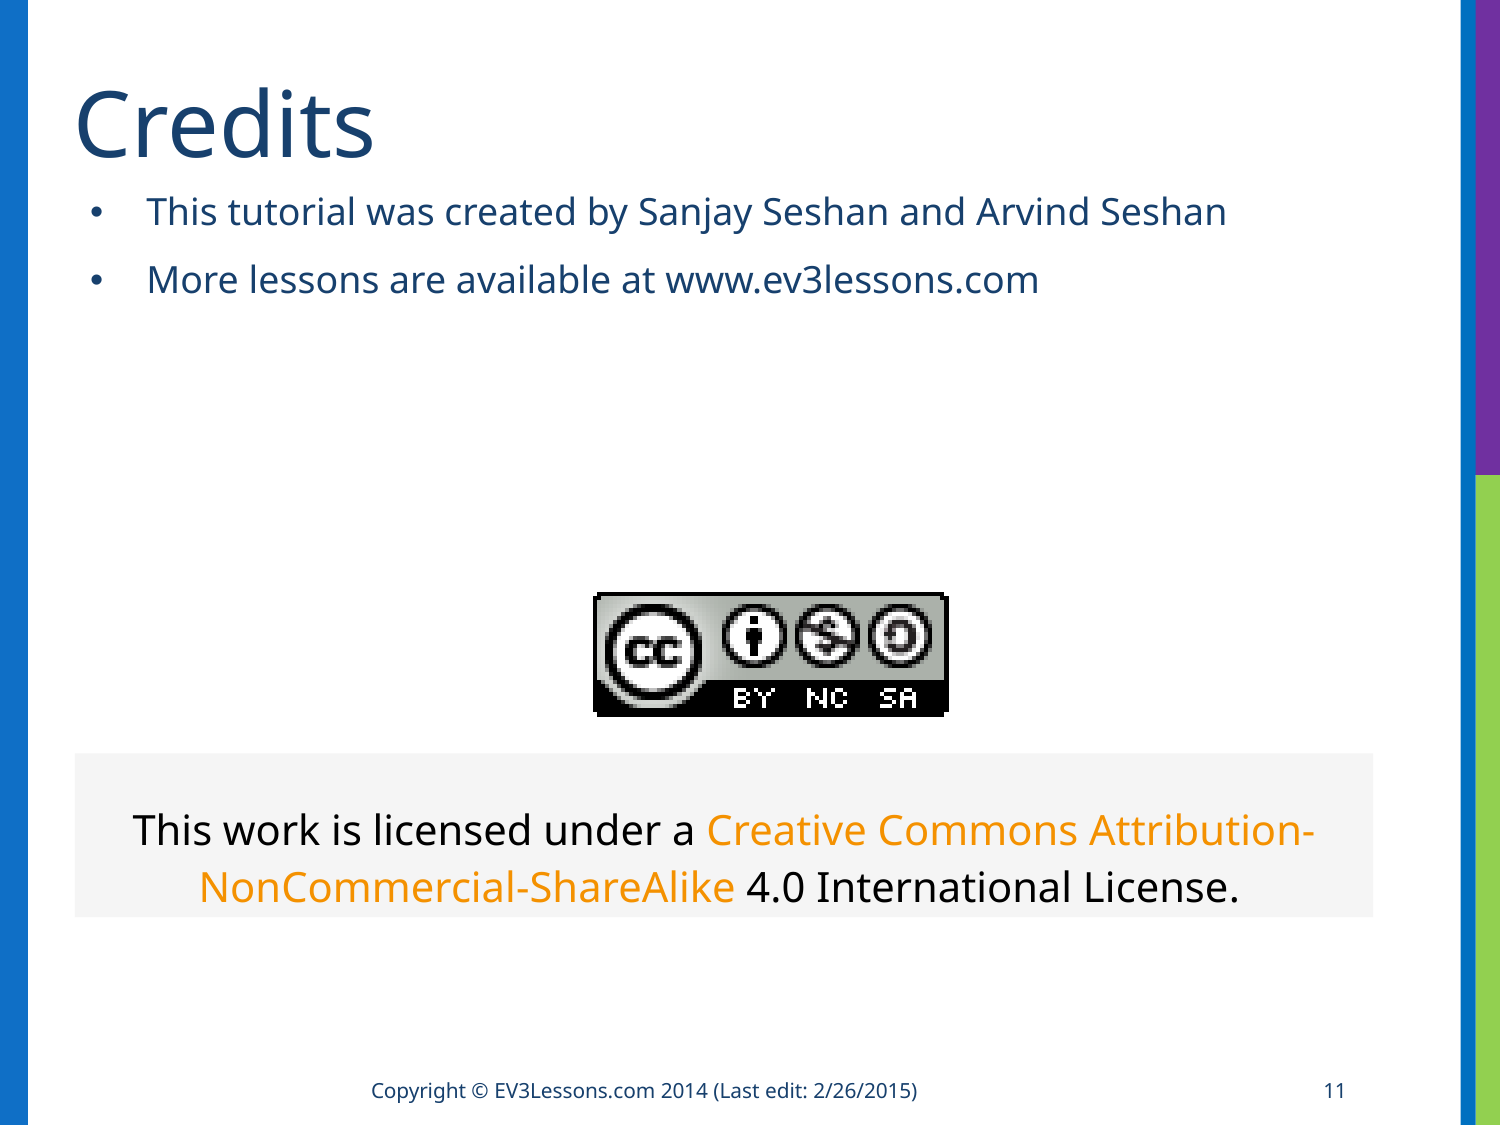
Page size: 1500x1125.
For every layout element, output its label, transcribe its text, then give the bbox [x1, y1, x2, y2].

slide_number 11 [1165, 1058, 1362, 1125]
title Credits [58, 72, 1412, 297]
list This tutorial was created by Sanjay Seshan and Arvind Seshan More lessons are available at www.ev3lessons.com [75, 184, 1428, 999]
picture [593, 592, 949, 717]
footer Copyright © EV3Lessons.com 2014 (Last edit: 2/26/2015) [355, 1058, 1129, 1125]
text_box This work is licensed under a Creative Commons Attribution-NonCommercial-ShareAlike 4.0 International License. [74, 753, 1374, 918]
